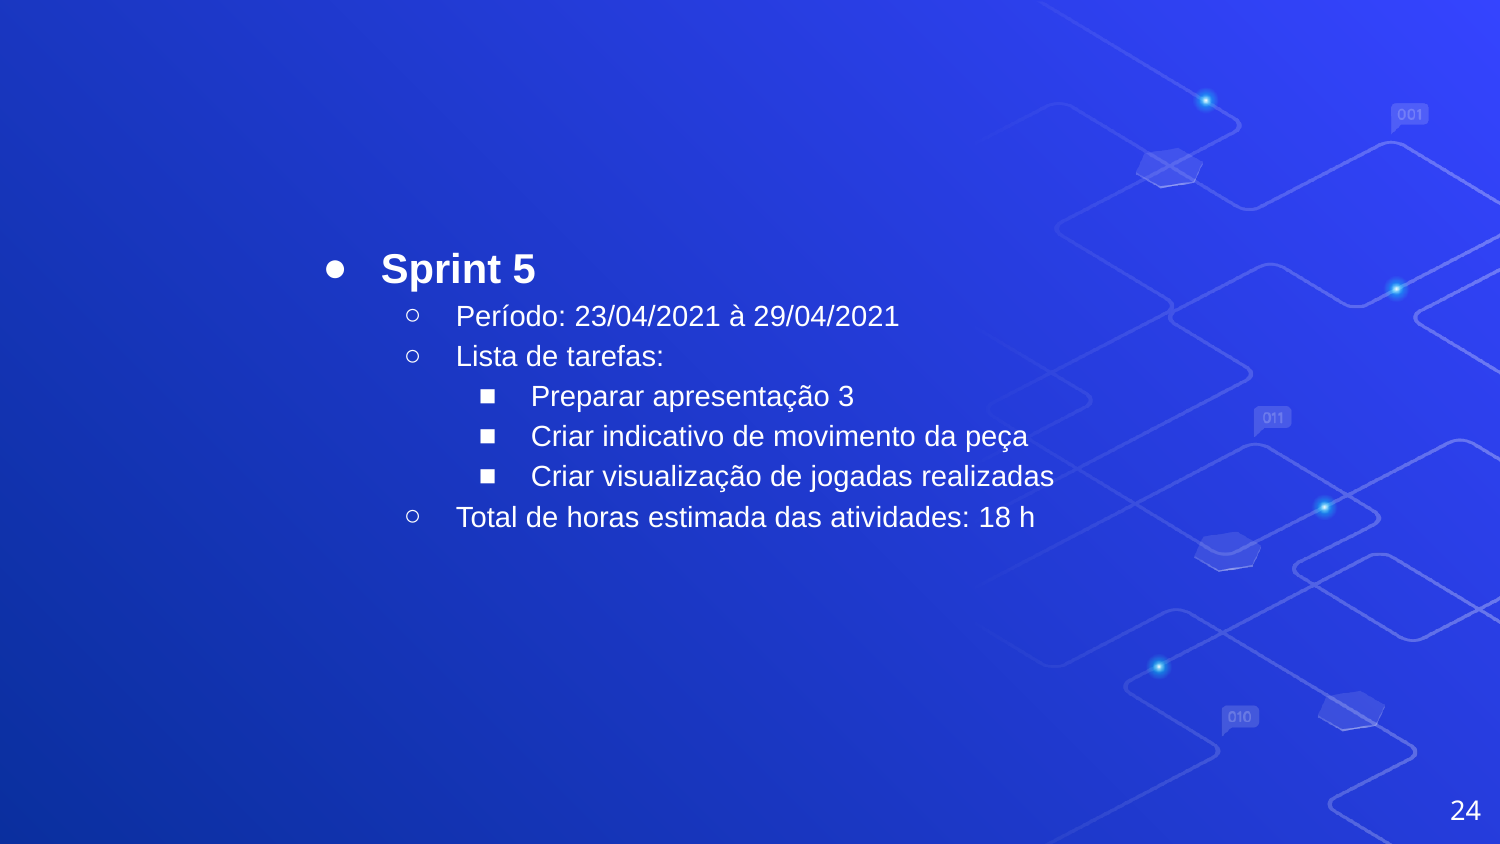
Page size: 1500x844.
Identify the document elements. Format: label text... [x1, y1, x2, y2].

picture [0, 0, 1500, 844]
slide_number ‹#› [1391, 779, 1482, 844]
list Sprint 5 Período: 23/04/2021 à 29/04/2021 Lista de tarefas: Preparar apresentação 3 Criar indicativo de movimento da peça Criar visualização de jogadas realizadas Total de horas estimada das atividades: 18 h [230, 234, 1270, 572]
